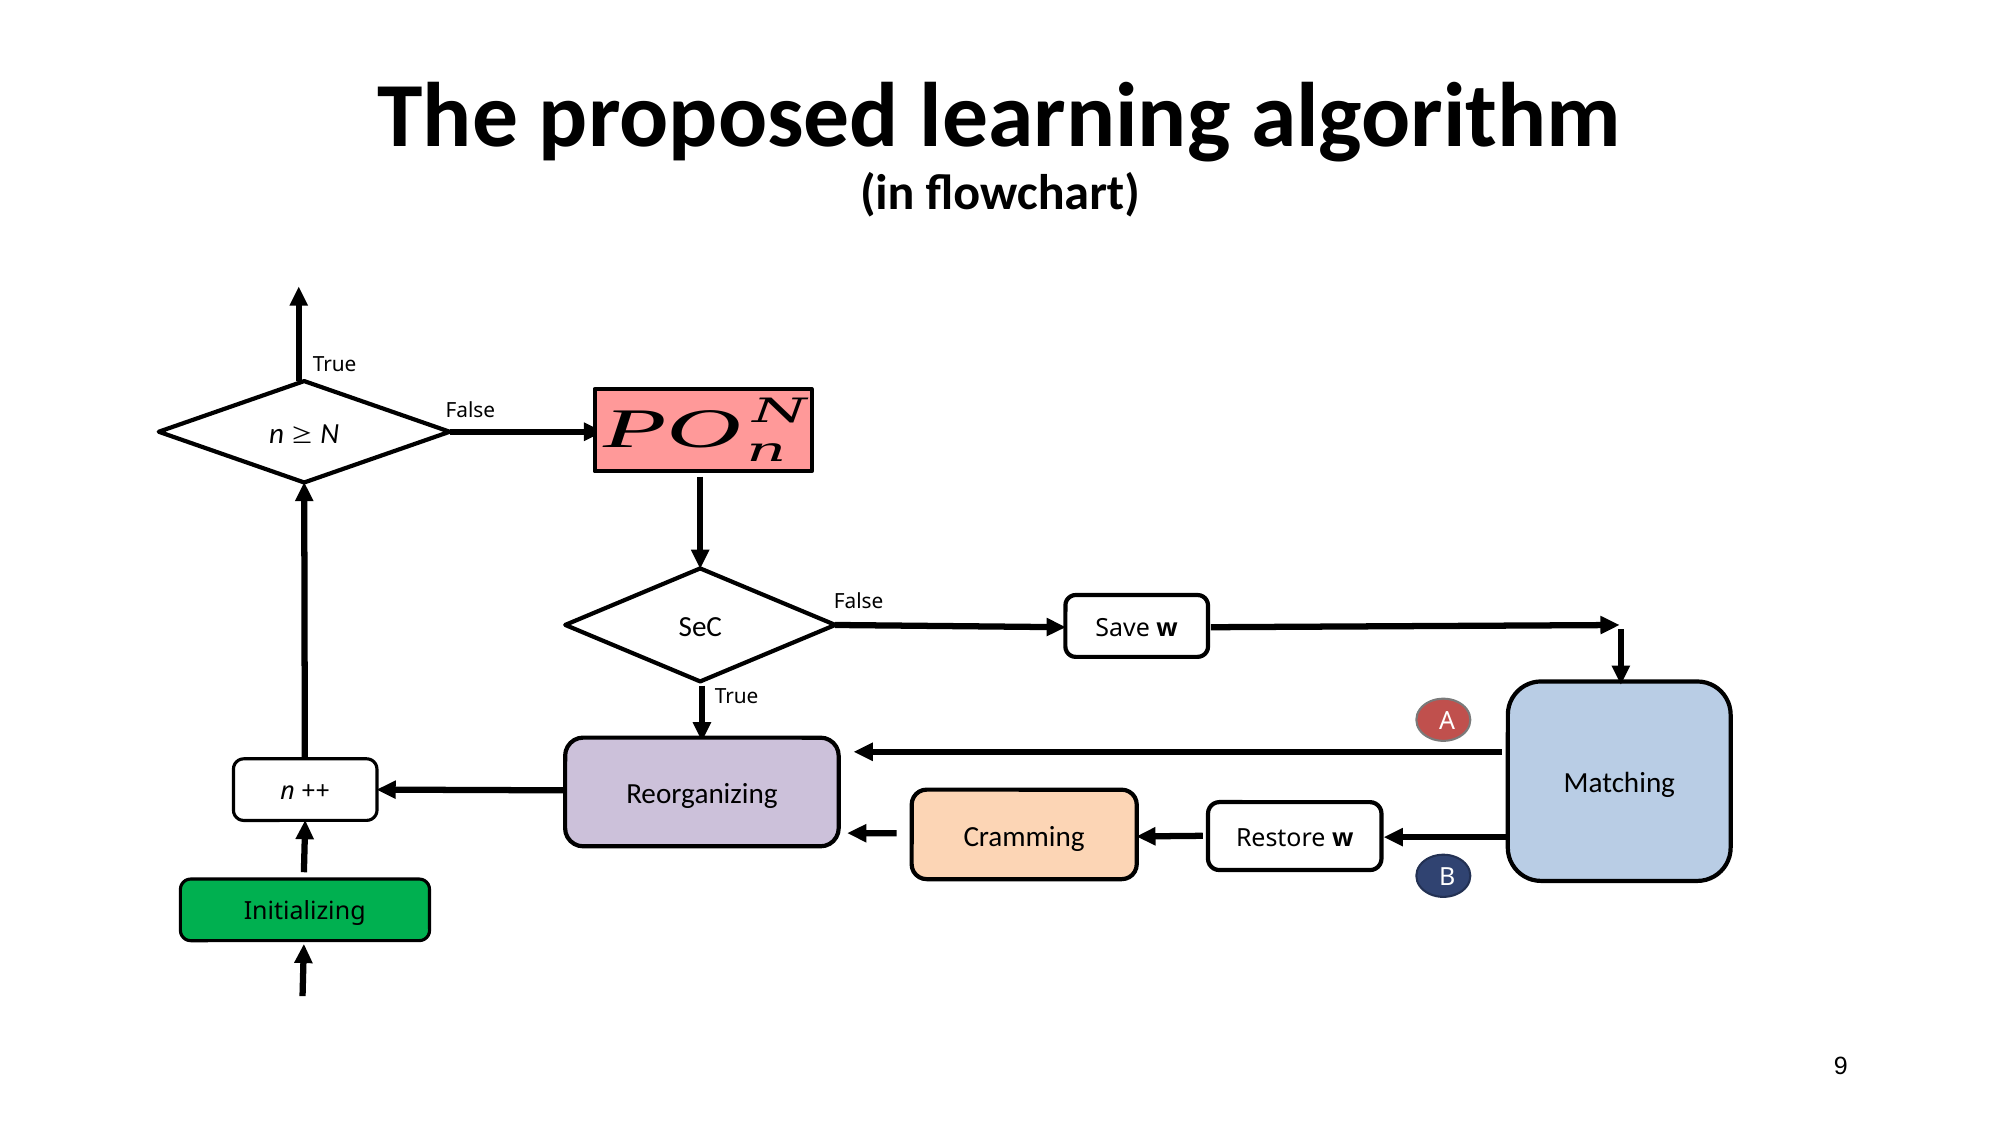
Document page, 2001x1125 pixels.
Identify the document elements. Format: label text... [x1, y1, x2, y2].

text_box True [304, 342, 408, 380]
text_box B [1426, 892, 1461, 897]
text_box Initializing [178, 892, 432, 943]
text_box The proposed learning algorithm (in flowchart) [137, 59, 1863, 278]
text_box 9 [1412, 1042, 1863, 1103]
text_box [158, 380, 1731, 882]
